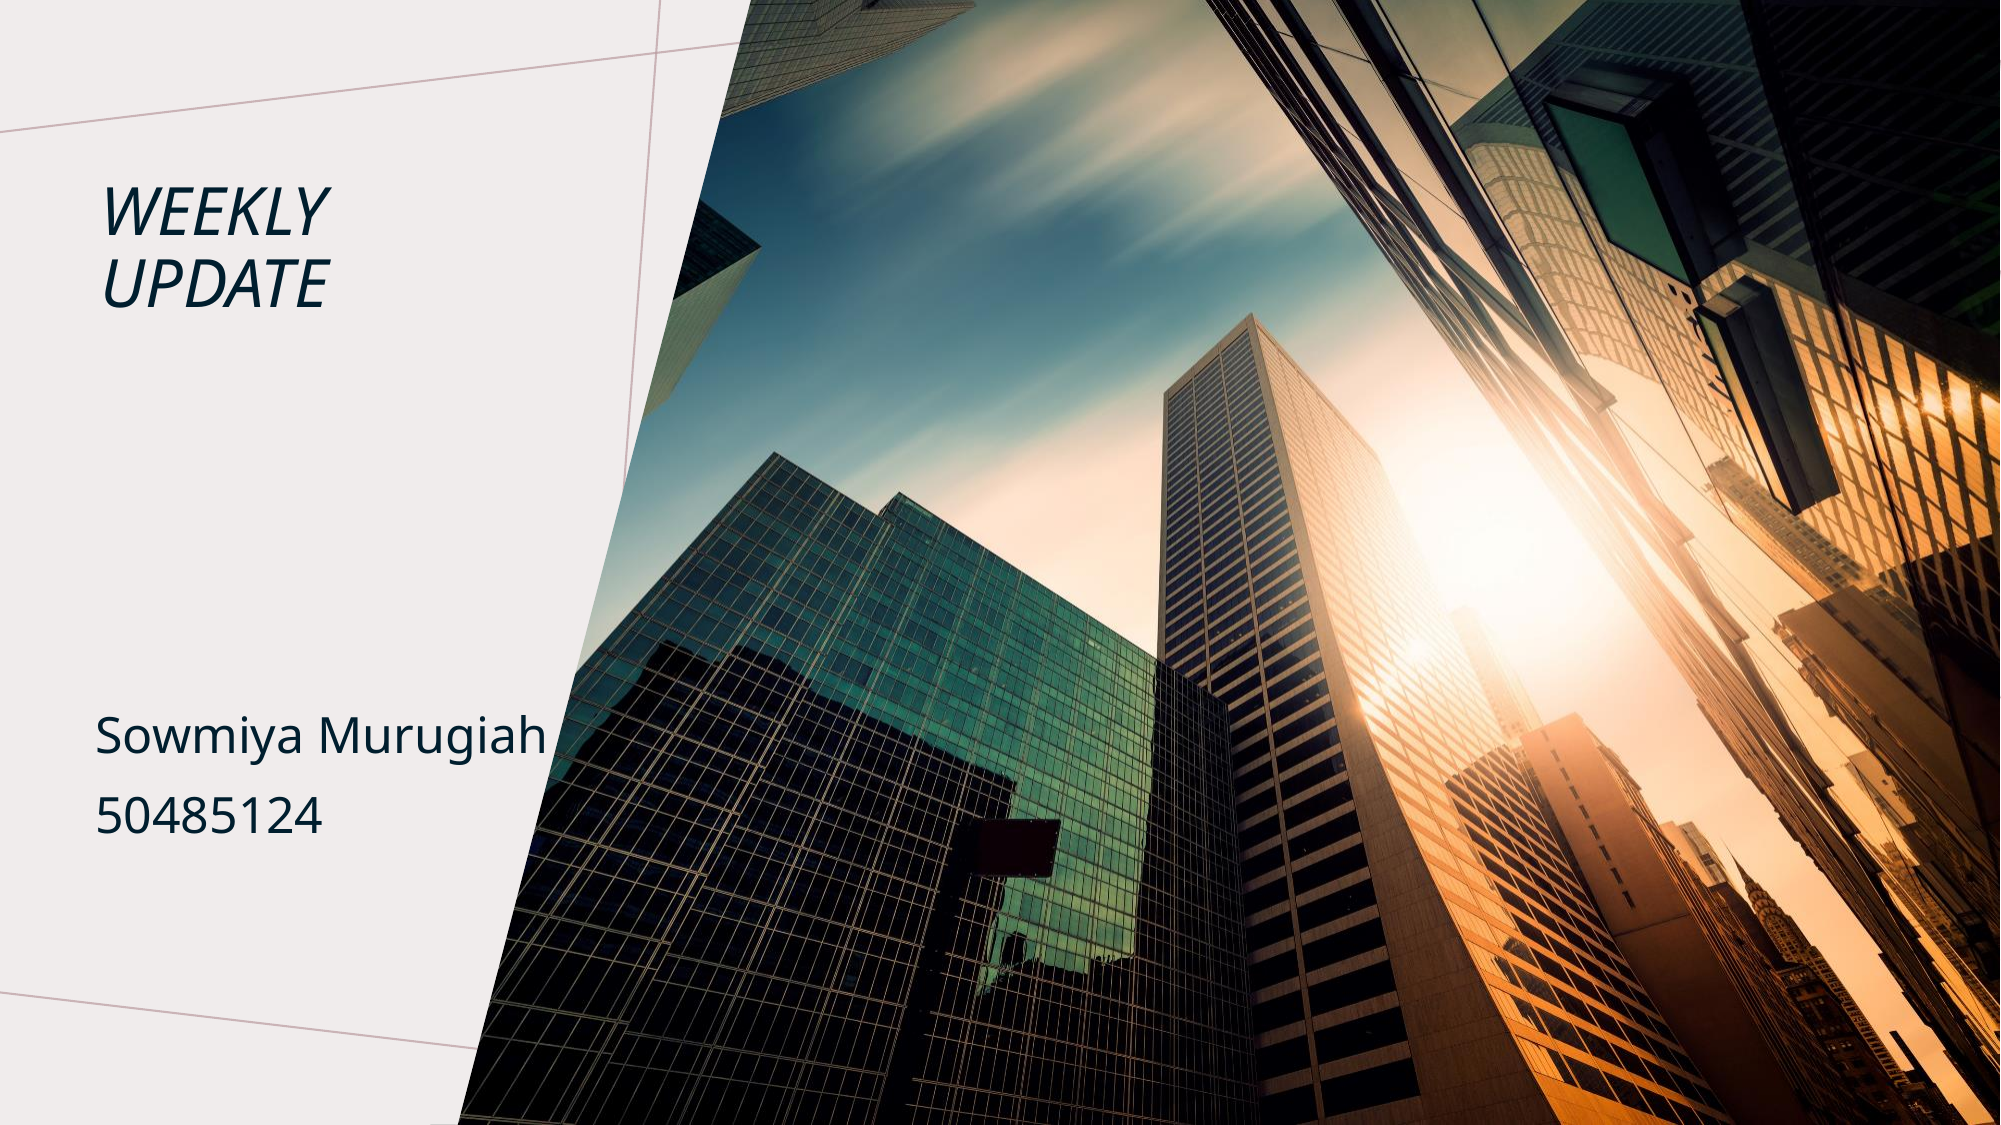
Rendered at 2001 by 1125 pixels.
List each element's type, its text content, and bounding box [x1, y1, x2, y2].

picture [430, 0, 2000, 1125]
list Sowmiya Murugiah 50485124 [80, 695, 430, 992]
title WEEKLY UPDATE [85, 170, 430, 688]
